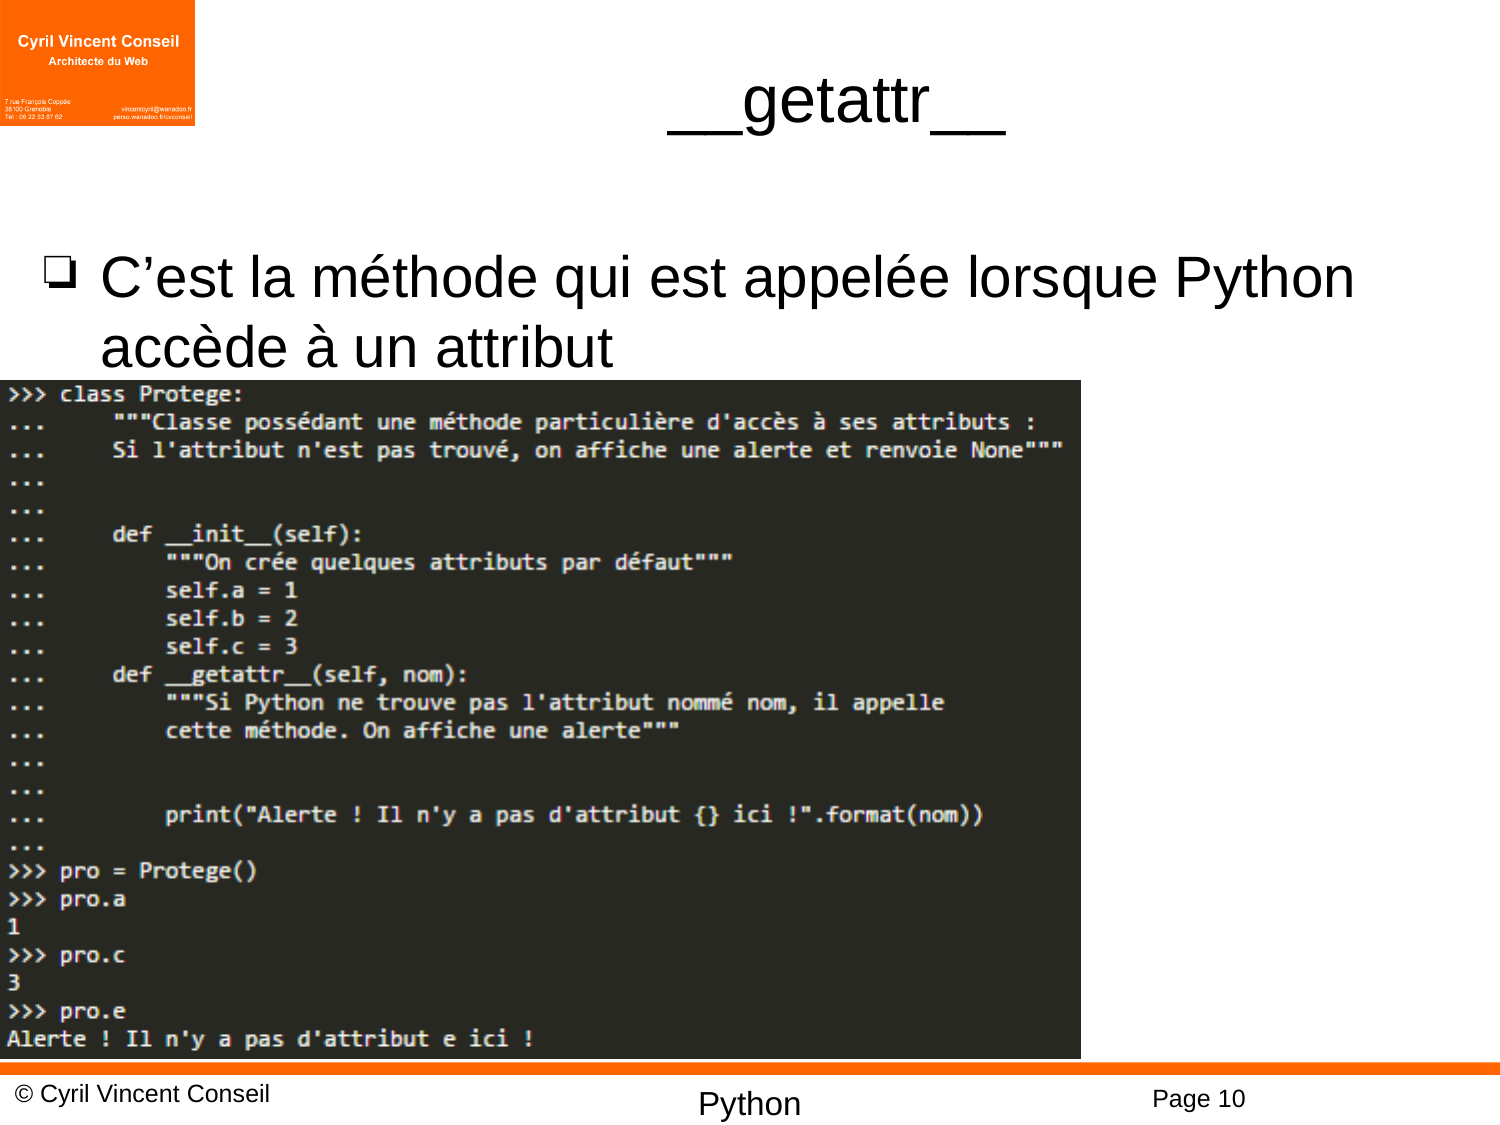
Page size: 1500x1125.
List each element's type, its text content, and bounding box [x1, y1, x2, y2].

title __getattr__ [194, 2, 1480, 190]
picture [0, 0, 195, 126]
picture [0, 379, 1081, 1059]
list C’est la méthode qui est appelée lorsque Python accède à un attribut [29, 231, 1468, 1059]
